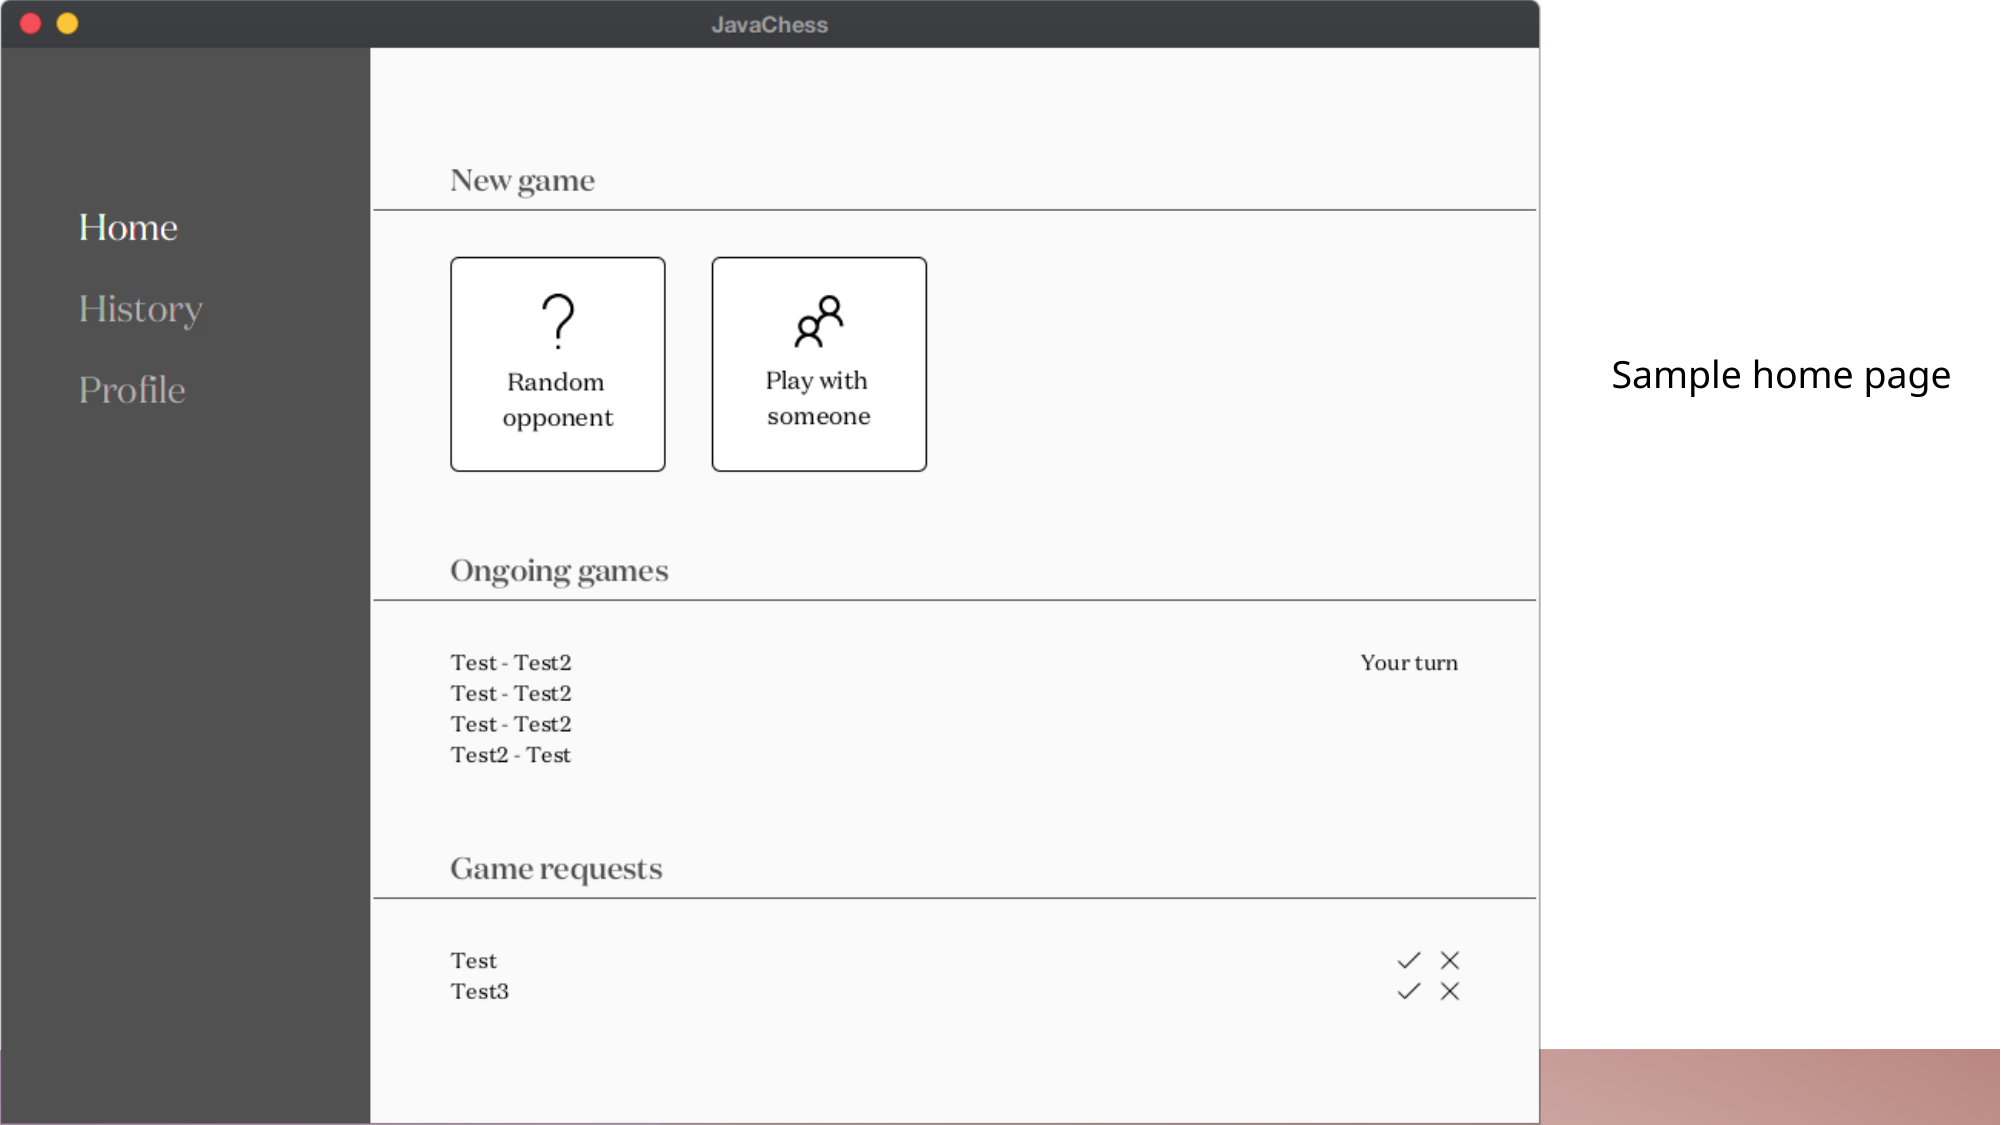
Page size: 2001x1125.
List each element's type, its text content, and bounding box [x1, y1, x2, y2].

picture [0, 0, 1541, 1125]
text_box Sample home page [1596, 343, 2000, 404]
